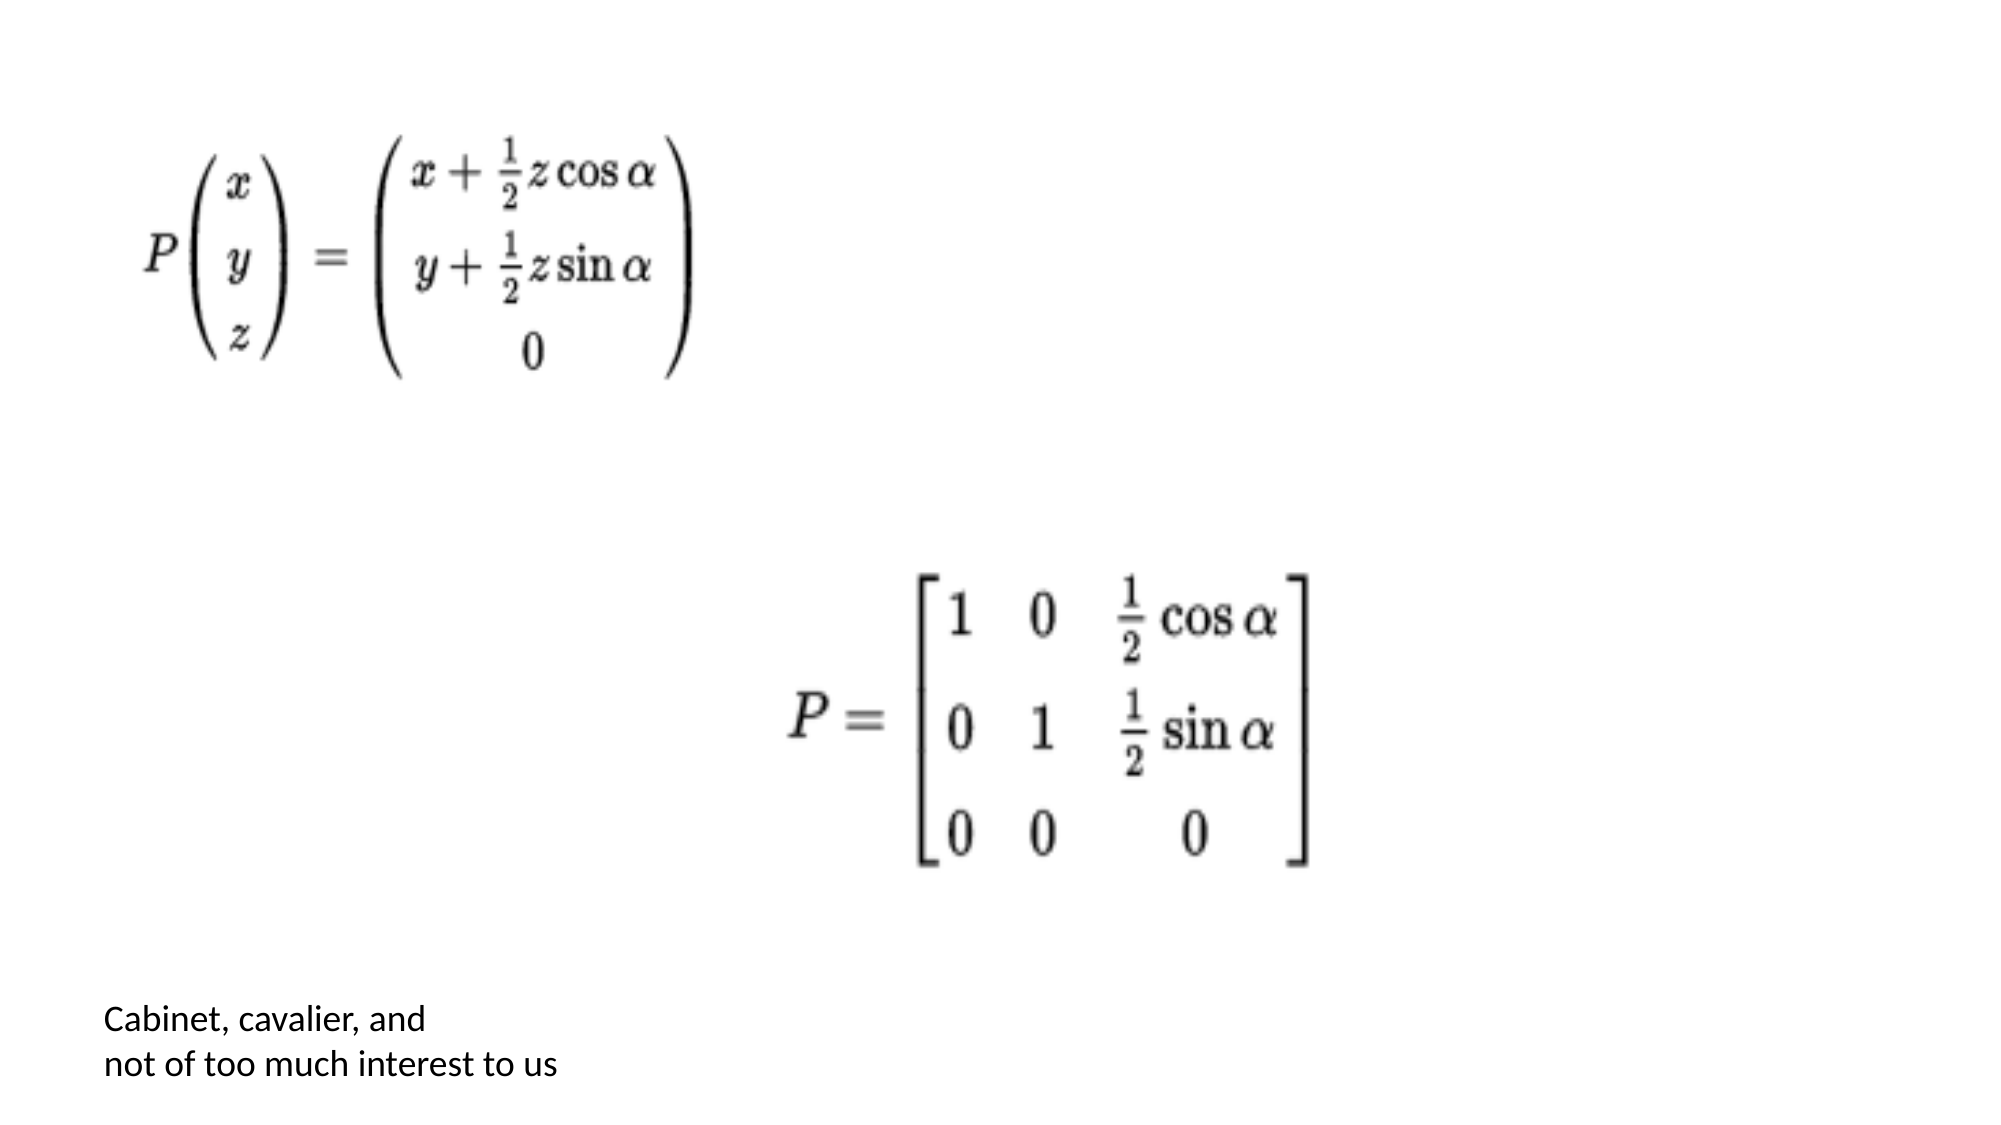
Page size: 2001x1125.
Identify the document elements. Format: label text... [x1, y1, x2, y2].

text_box Cabinet, cavalier, and not of too much interest to us [89, 986, 574, 1092]
picture [86, 114, 747, 409]
picture [746, 529, 1436, 903]
